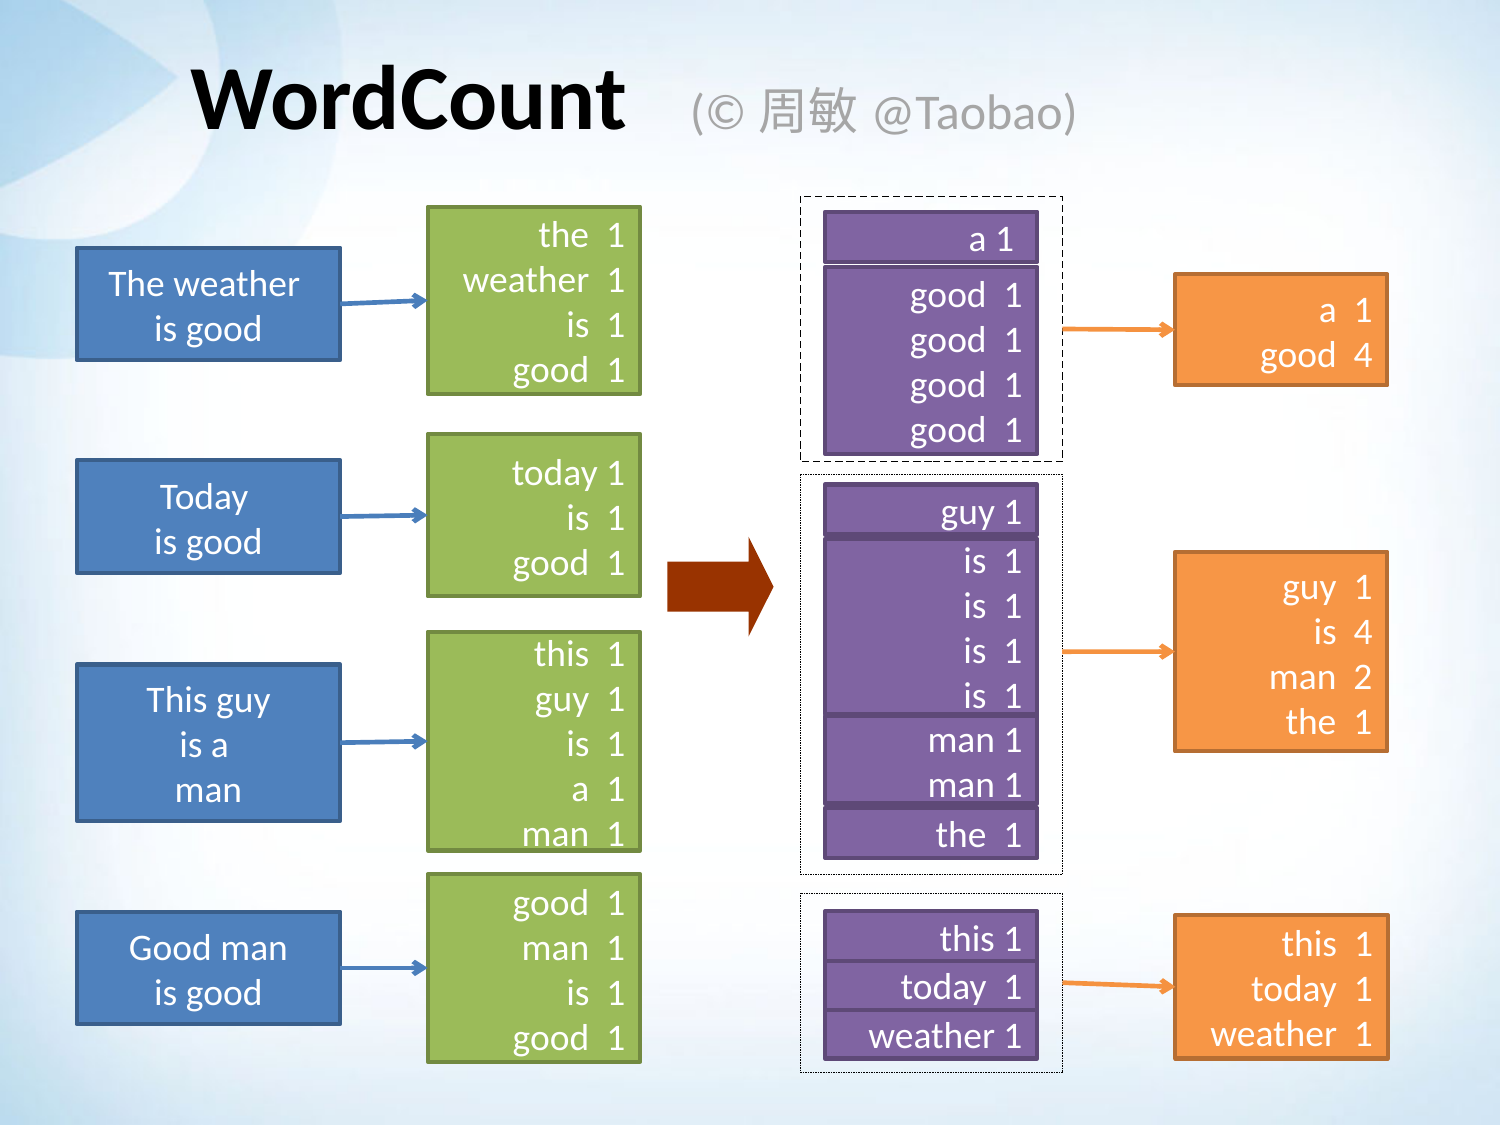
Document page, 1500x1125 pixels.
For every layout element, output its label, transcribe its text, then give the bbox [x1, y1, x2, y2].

text_box this 1 guy 1 is 1 a 1 man 1 [426, 630, 642, 853]
text_box this 1 today 1 weather 1 [1173, 913, 1390, 1061]
title WordCount (©周敏@Taobao) [175, 9, 1430, 176]
text_box This guy is a man [75, 662, 342, 823]
text_box The weather is good [75, 246, 342, 362]
text_box a 1 good 4 [1173, 272, 1389, 387]
text_box Today is good [75, 458, 342, 575]
text_box the 1 weather 1 is 1 good 1 [426, 205, 642, 396]
text_box [800, 474, 1063, 875]
text_box [800, 196, 1063, 462]
text_box [800, 893, 1063, 1073]
text_box good 1 man 1 is 1 good 1 [426, 872, 642, 1064]
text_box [339, 300, 428, 305]
text_box today 1 is 1 good 1 [426, 432, 642, 598]
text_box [1062, 982, 1176, 988]
text_box guy 1 is 4 man 2 the 1 [1173, 550, 1389, 753]
picture [0, 0, 1500, 1125]
text_box Good man is good [75, 910, 342, 1026]
text_box [667, 536, 774, 637]
